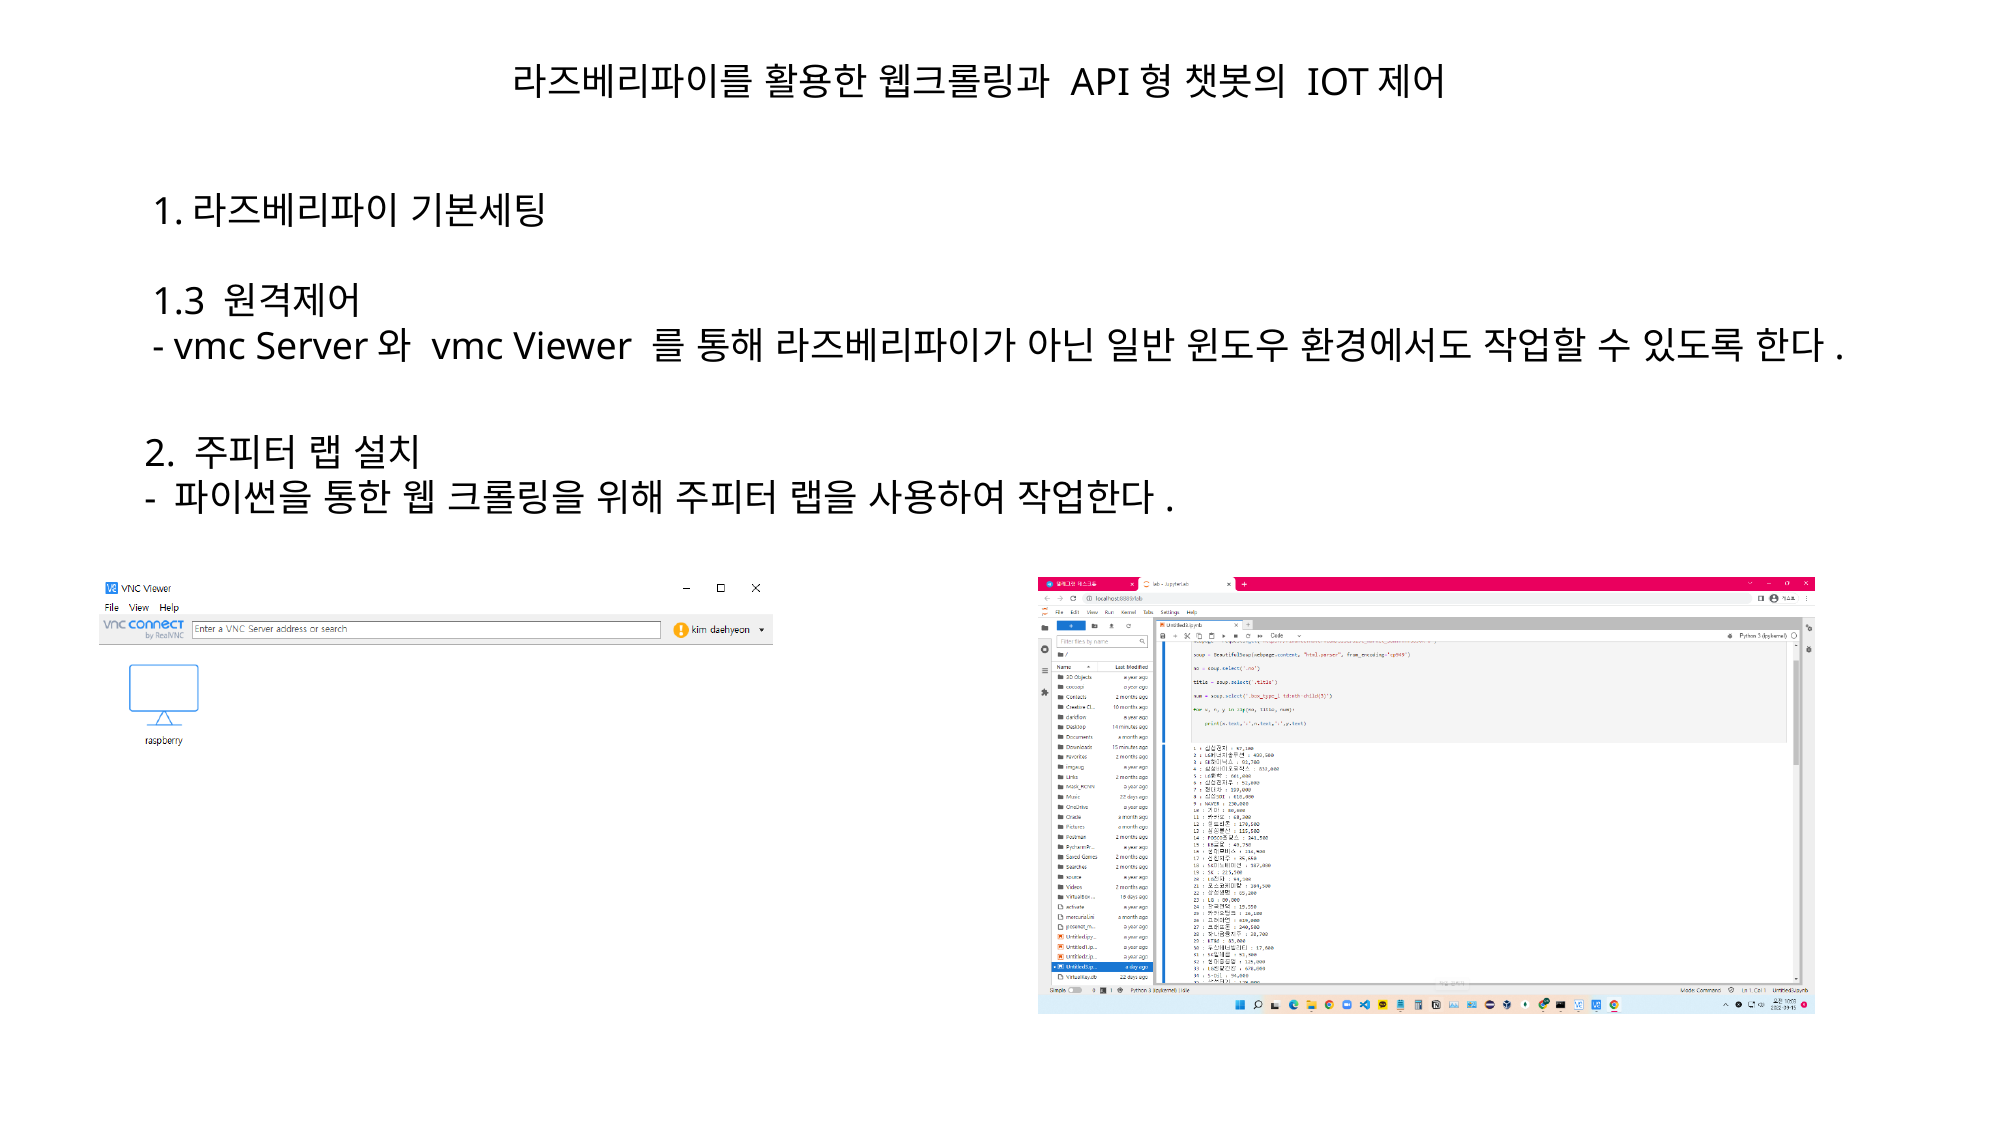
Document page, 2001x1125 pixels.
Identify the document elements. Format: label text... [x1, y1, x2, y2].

picture [1038, 577, 1815, 1014]
picture [99, 577, 773, 1058]
text_box 라즈베리파이를 활용한 웹크롤링과 API형 챗봇의 IOT제어 [497, 51, 1462, 111]
text_box 2. 주피터 랩 설치 - 파이썬을 통한 웹 크롤링을 위해 주피터 랩을 사용하여 작업한다. [129, 421, 1190, 527]
text_box 1.라즈베리파이 기본세팅 1.3 원격제어 - vmc Server와 vmc Viewer 를 통해 라즈베리파이가 아닌 일반 윈도우 환경에서도 작업할 수 있도록 한다. [137, 179, 1860, 420]
